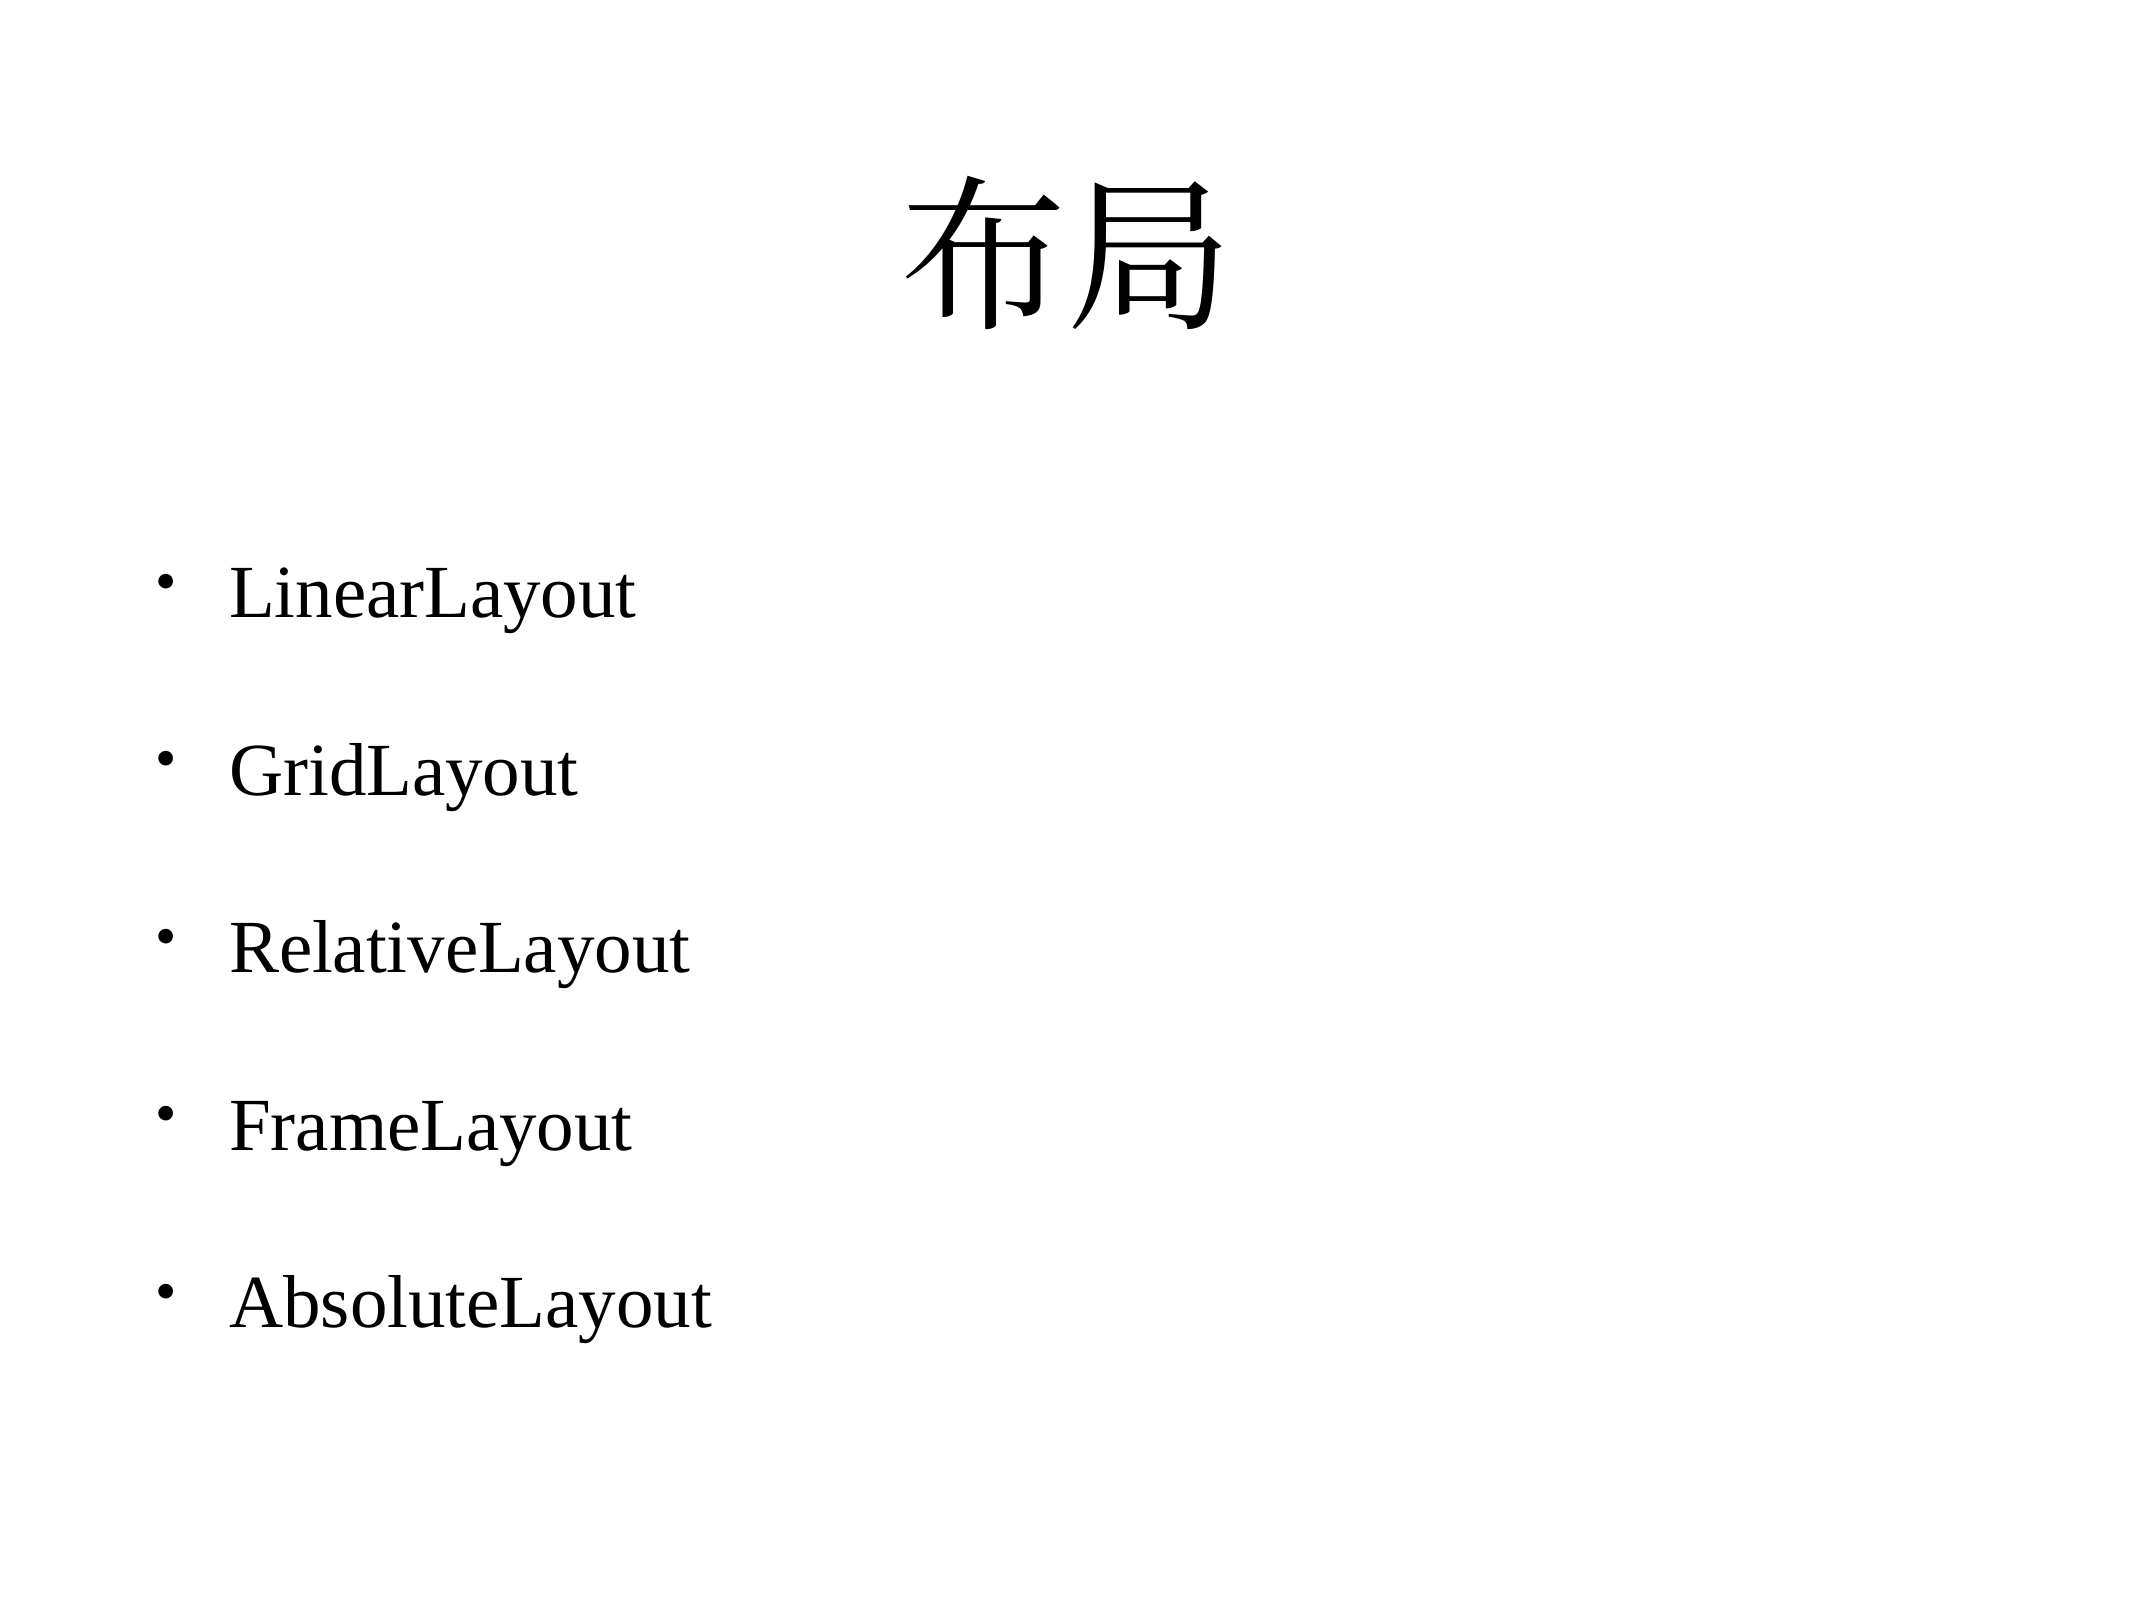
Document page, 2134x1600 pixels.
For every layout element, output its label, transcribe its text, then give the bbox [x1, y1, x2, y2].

title 布局 [155, 72, 1978, 426]
list LinearLayout GridLayout RelativeLayout FrameLayout AbsoluteLayout [155, 426, 1978, 1459]
